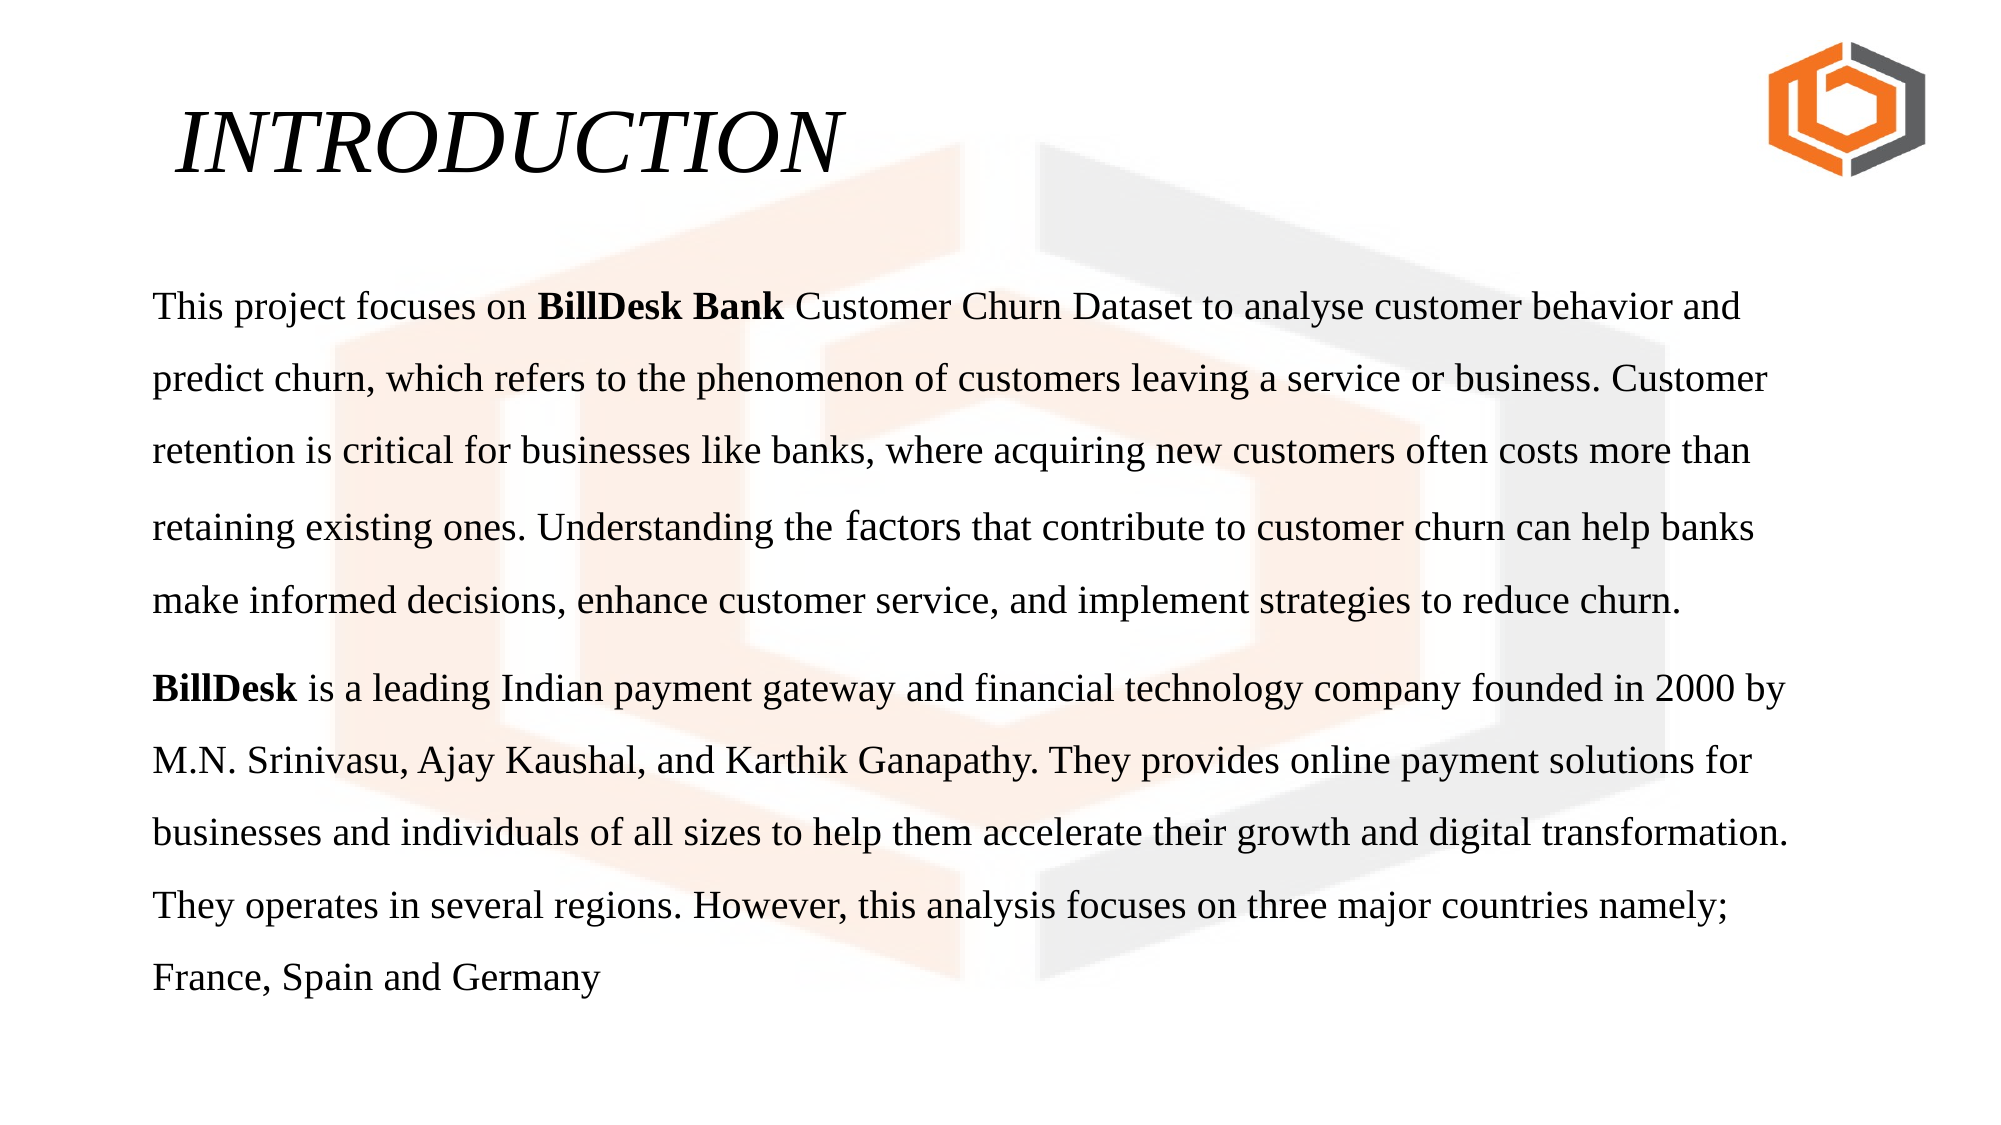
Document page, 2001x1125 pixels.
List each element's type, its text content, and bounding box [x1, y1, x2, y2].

picture [1757, 40, 1936, 178]
list This project focuses on BillDesk Bank Customer Churn Dataset to analyse customer behavior and predict churn, which refers to the phenomenon of customers leaving a service or business. Customer retention is critical for businesses like banks, where acquiring new customers often costs more than retaining existing ones. Understanding the factors that contribute to customer churn can help banks make informed decisions, enhance customer service, and implement strategies to reduce churn. BillDesk is a leading Indian payment gateway and financial technology company founded in 2000 by M.N. Srinivasu, Ajay Kaushal, and Karthik Ganapathy. They provides online payment solutions for businesses and individuals of all sizes to help them accelerate their growth and digital transformation. They operates in several regions. However, this analysis focuses on three major countries namely; France, Spain and Germany [137, 247, 1863, 1014]
title INTRODUCTION [137, 38, 1863, 247]
